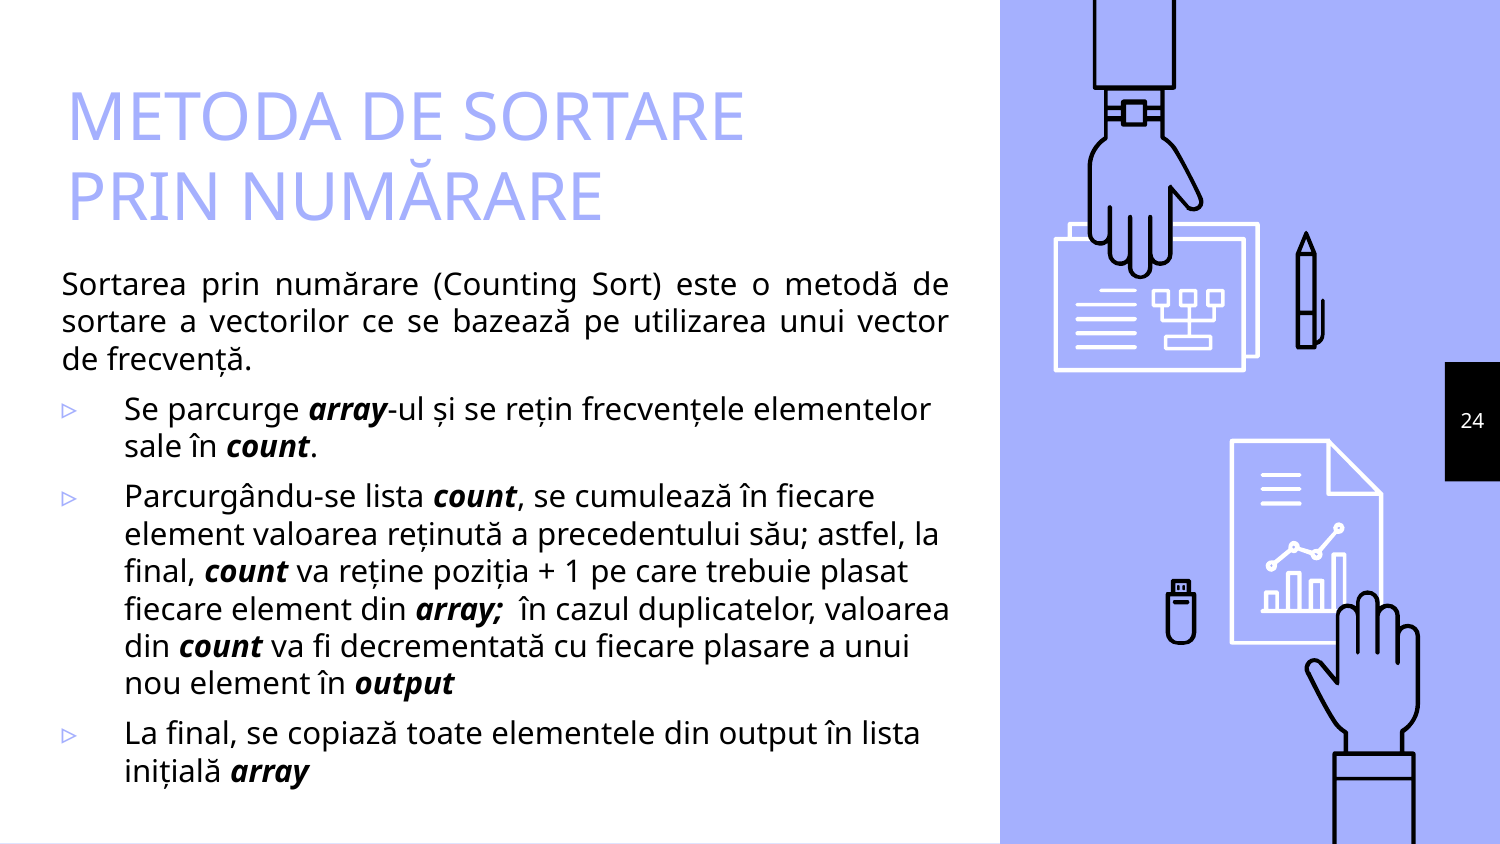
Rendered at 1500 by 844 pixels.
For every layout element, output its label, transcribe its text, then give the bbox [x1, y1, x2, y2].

title METODA DE SORTARE PRIN NUMĂRARE [51, 108, 895, 249]
slide_number 24 [1444, 362, 1500, 482]
list Sortarea prin numărare (Counting Sort) este o metodă de sortare a vectorilor ce se bazează pe utilizarea unui vector de frecvență. Se parcurge array-ul și se rețin frecvențele elementelor sale în count. Parcurgându-se lista count, se cumulează în fiecare element valoarea reținută a precedentului său; astfel, la final, count va reține poziția + 1 pe care trebuie plasat fiecare element din array; în cazul duplicatelor, valoarea din count va fi decrementată cu fiecare plasare a unui nou element în output La final, se copiază toate elementele din output în lista inițială array [34, 249, 966, 802]
